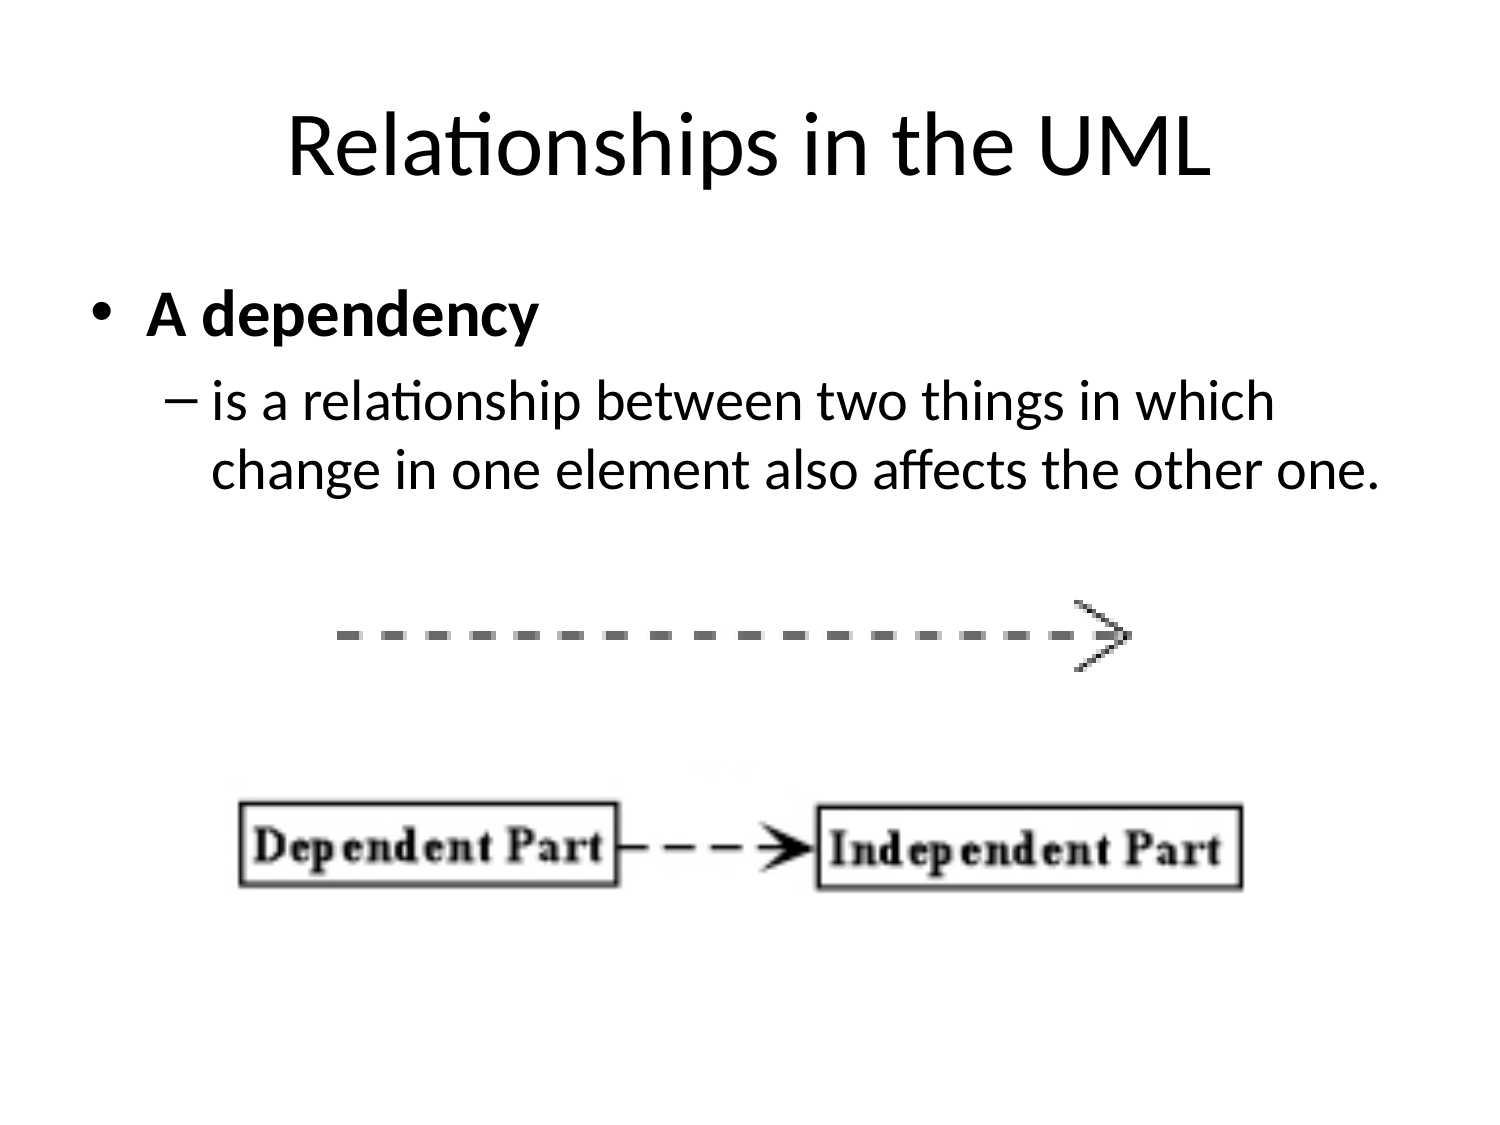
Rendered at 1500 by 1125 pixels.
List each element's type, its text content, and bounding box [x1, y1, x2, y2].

list A dependency is a relationship between two things in which change in one element also affects the other one. [75, 262, 1425, 1005]
picture [337, 595, 1132, 672]
title Relationships in the UML [75, 45, 1425, 233]
picture [193, 764, 1276, 922]
